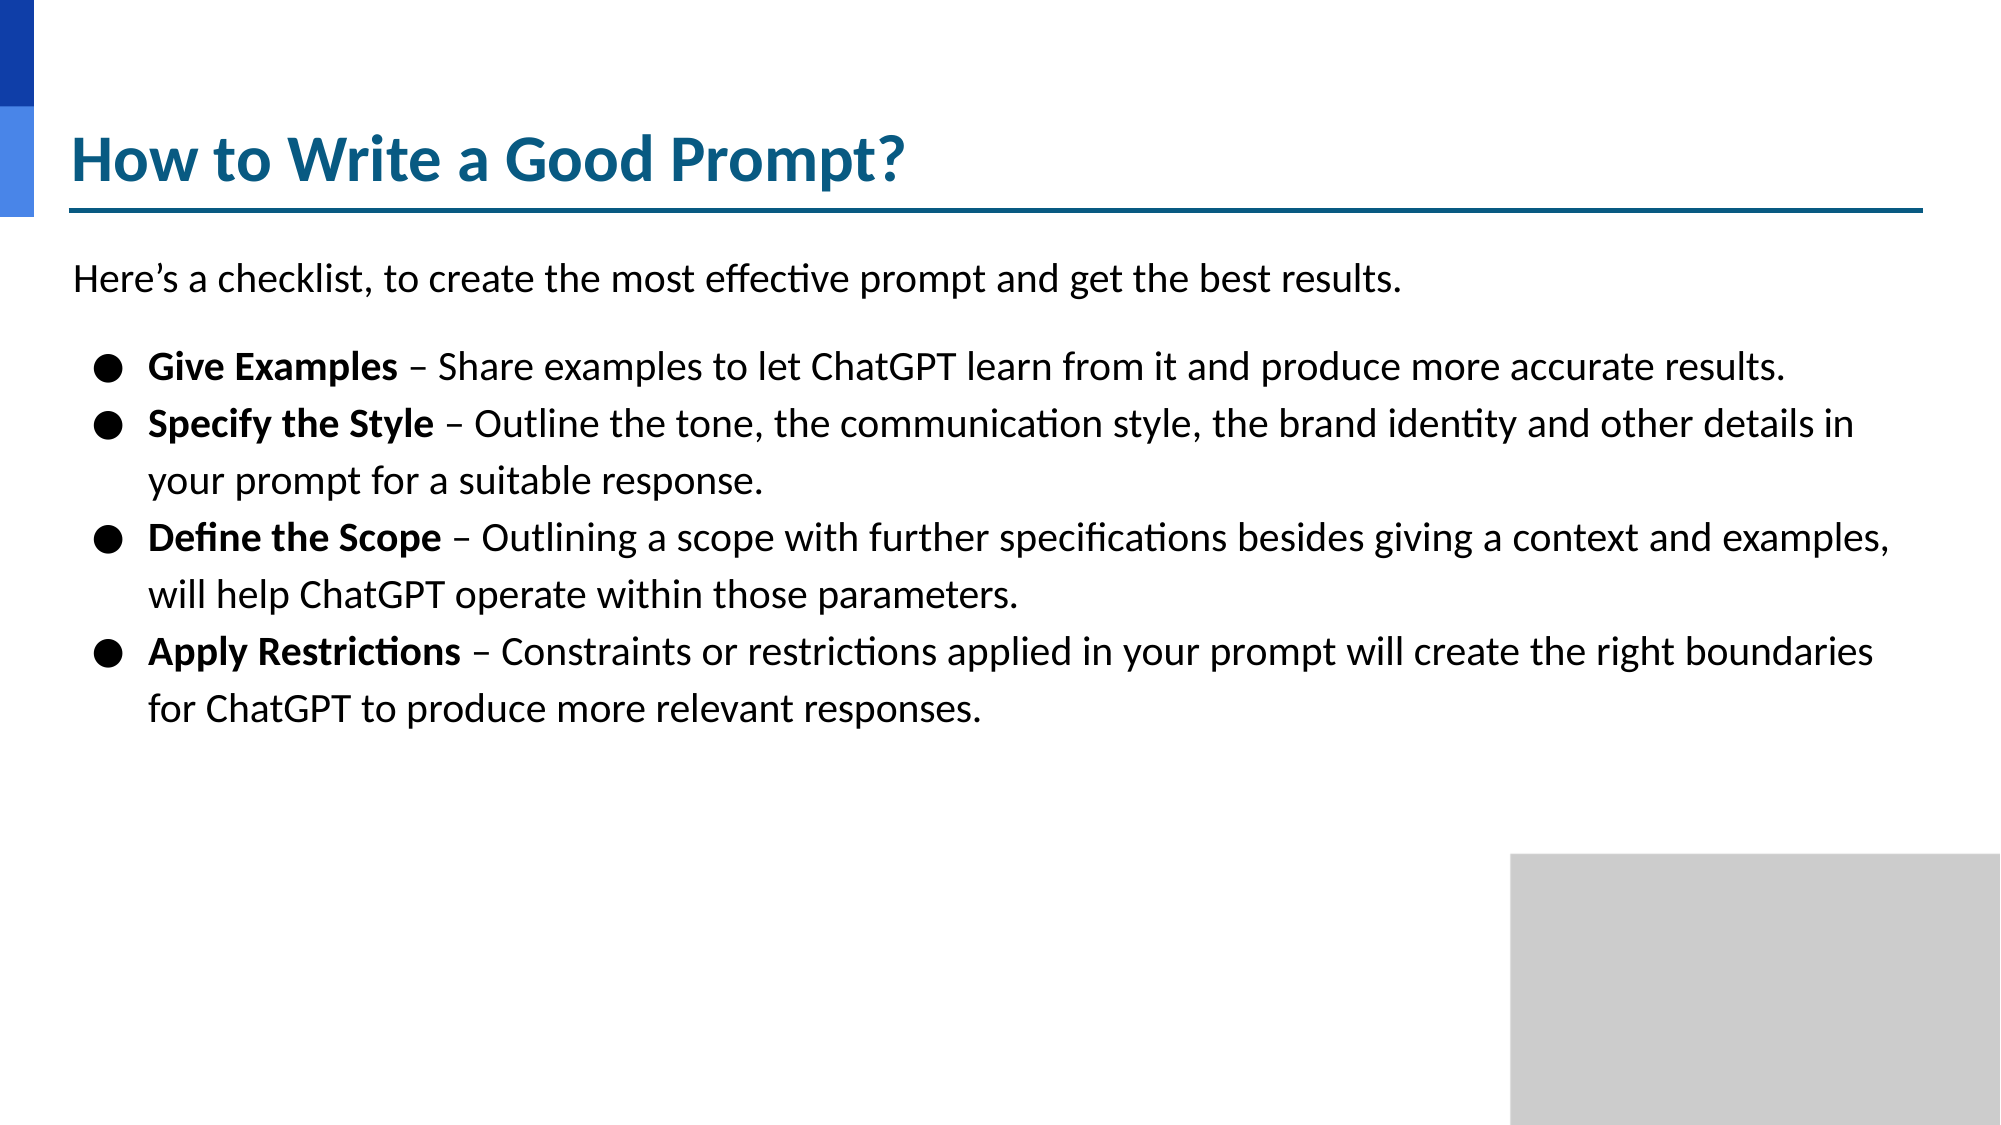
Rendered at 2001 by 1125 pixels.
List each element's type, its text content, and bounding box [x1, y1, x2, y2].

title How to Write a Good Prompt? [69, 112, 1356, 303]
picture [0, 0, 2000, 1125]
text_box Here’s a checklist, to create the most effective prompt and get the best results. Give Examples – Share examples to let ChatGPT learn from it and produce more accurate results. Specify the Style – Outline the tone, the communication style, the brand identity and other details in your prompt for a suitable response. Define the Scope – Outlining a scope with further specifications besides giving a context and examples, will help ChatGPT operate within those parameters. Apply Restrictions – Constraints or restrictions applied in your prompt will create the right boundaries for ChatGPT to produce more relevant responses. [71, 248, 1898, 731]
